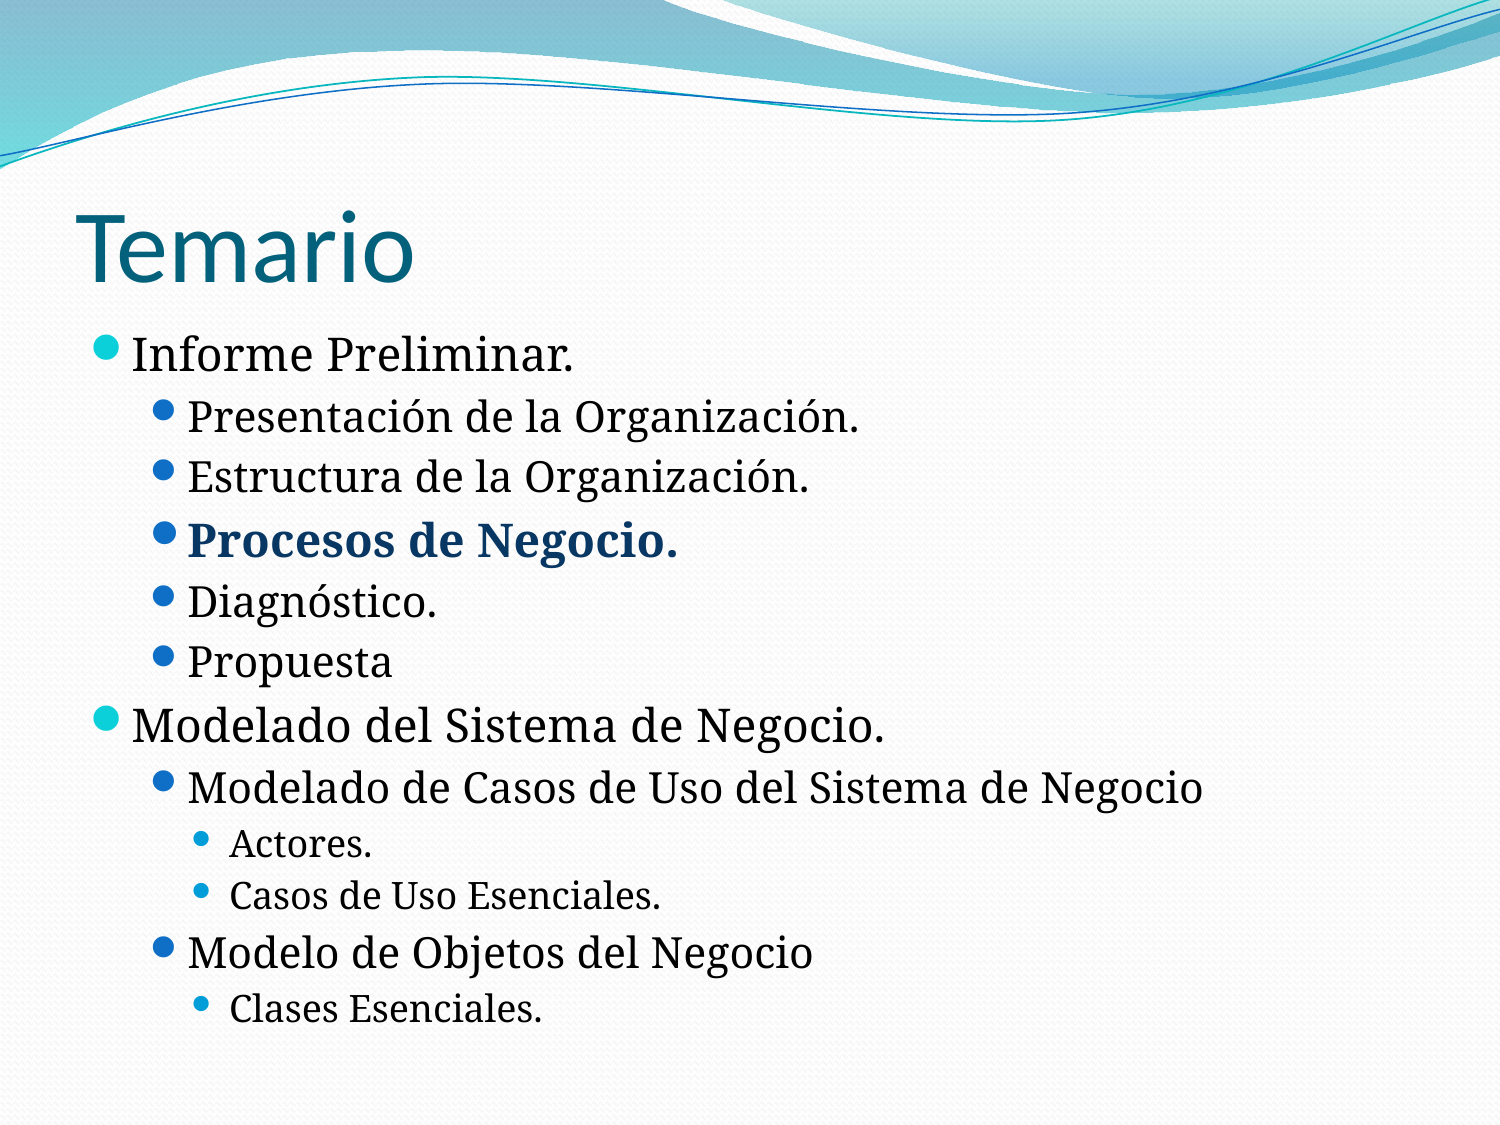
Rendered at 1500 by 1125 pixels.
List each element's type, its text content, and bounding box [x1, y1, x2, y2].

list Informe Preliminar. Presentación de la Organización. Estructura de la Organización. Procesos de Negocio. Diagnóstico. Propuesta Modelado del Sistema de Negocio. Modelado de Casos de Uso del Sistema de Negocio Actores. Casos de Uso Esenciales. Modelo de Objetos del Negocio Clases Esenciales. [75, 317, 1425, 1038]
title Temario [75, 115, 1425, 303]
